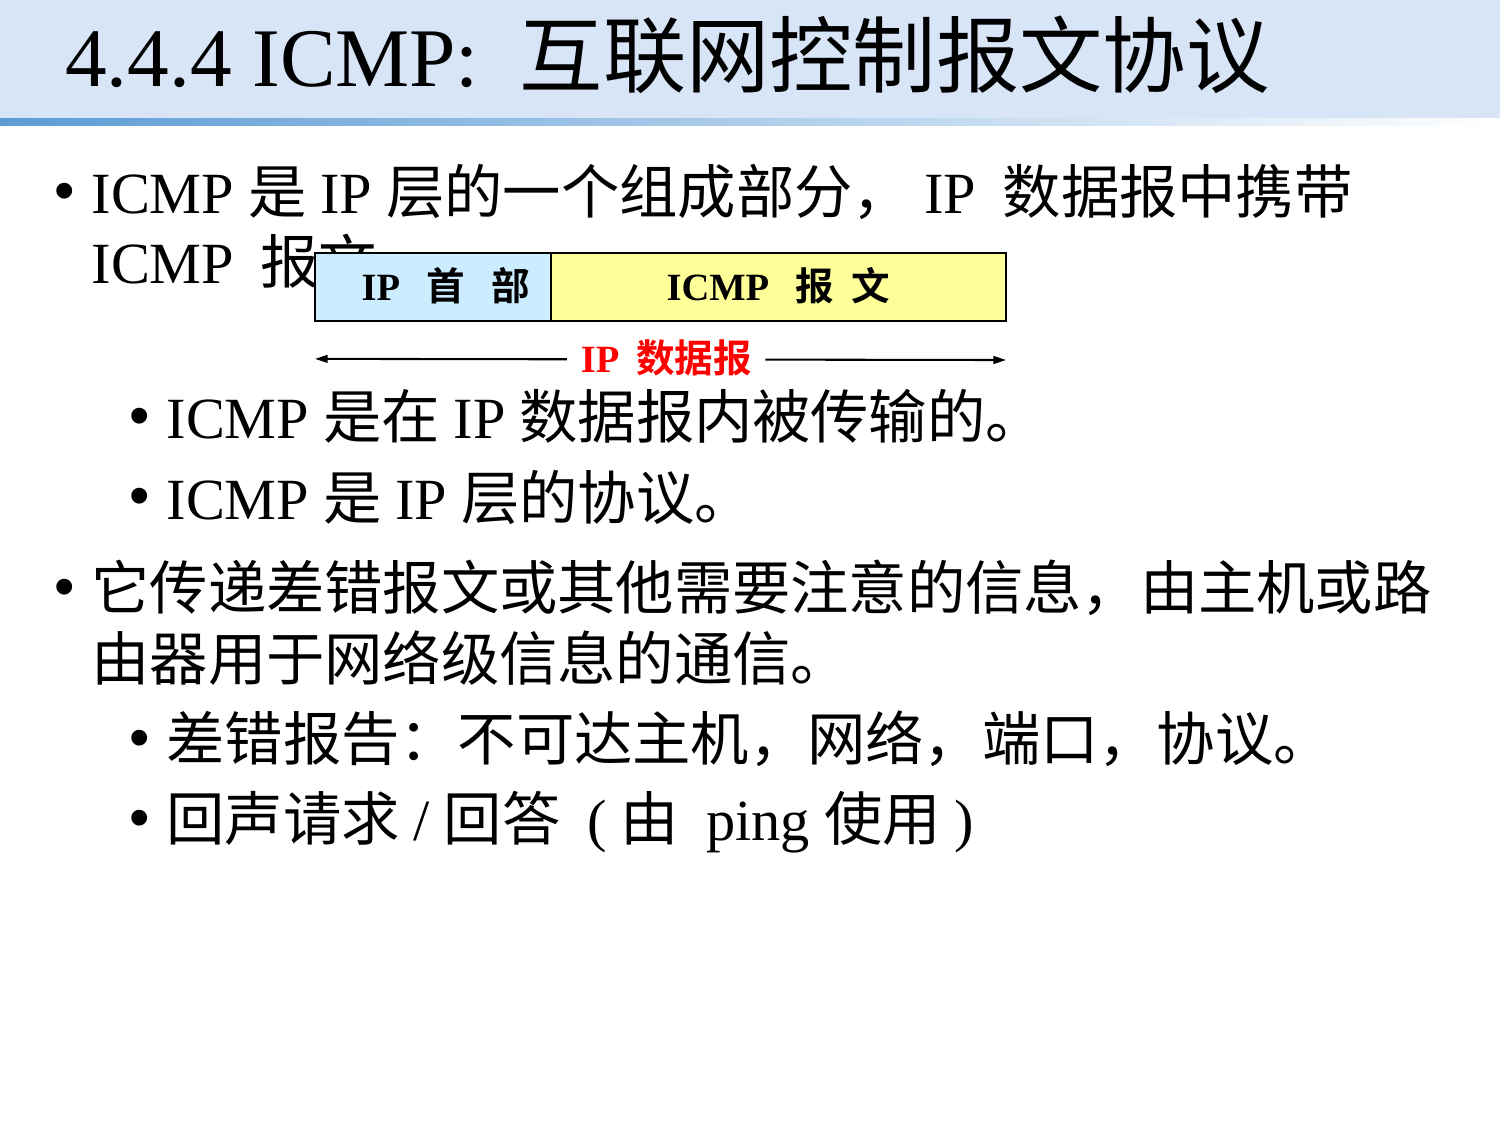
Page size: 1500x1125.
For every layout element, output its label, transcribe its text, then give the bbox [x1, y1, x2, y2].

text_box [434, 119, 443, 126]
title 4.4.4 ICMP: 互联网控制报文协议 [50, 0, 1453, 119]
list ICMP是IP层的一个组成部分，IP 数据报中携带ICMP 报文。 ICMP是在IP数据报内被传输的。 ICMP是IP层的协议。 它传递差错报文或其他需要注意的信息，由主机或路由器用于网络级信息的通信。 差错报告：不可达主机，网络，端口，协议。 回声请求/回答 (由 ping使用) [39, 147, 1453, 920]
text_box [315, 252, 1006, 388]
